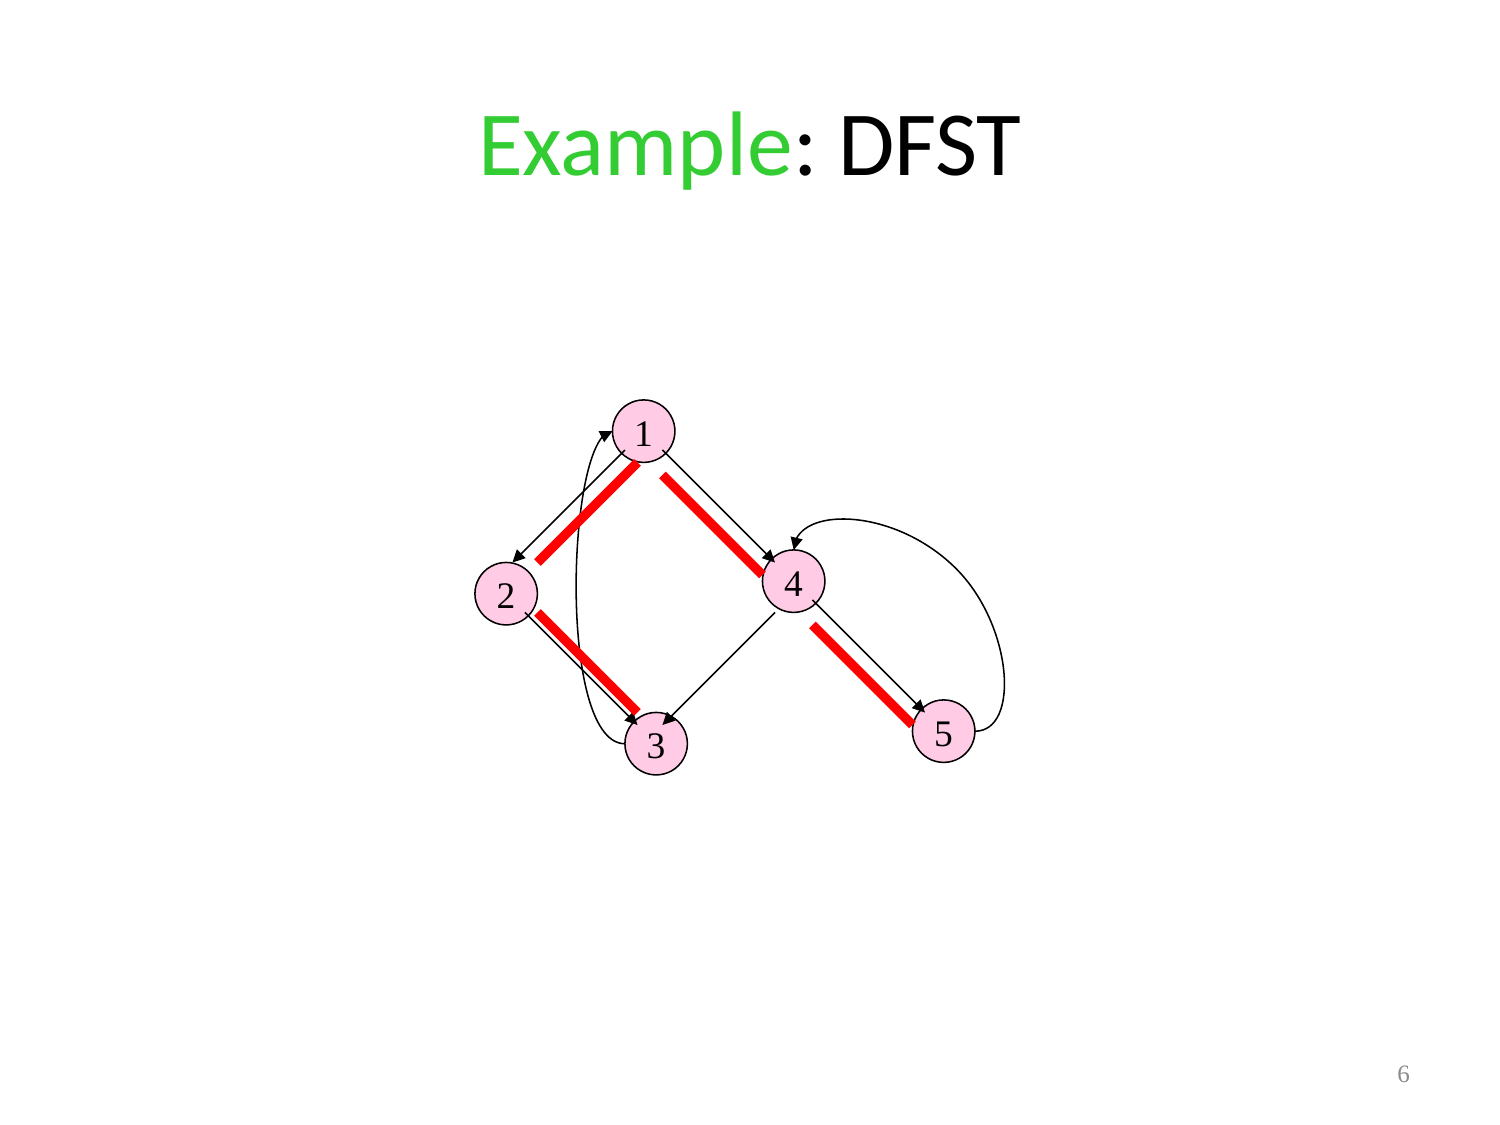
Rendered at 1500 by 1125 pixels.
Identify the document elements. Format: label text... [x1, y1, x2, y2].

text_box [662, 612, 776, 725]
text_box [512, 491, 583, 563]
title Example: DFST [75, 45, 1425, 233]
text_box 1 [612, 399, 675, 463]
text_box 2 [474, 562, 538, 625]
text_box 4 [762, 550, 791, 612]
text_box [629, 711, 638, 725]
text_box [793, 549, 976, 732]
text_box [662, 449, 775, 563]
text_box 3 [625, 712, 688, 775]
text_box 5 [913, 740, 974, 763]
slide_number 6 [1074, 1042, 1425, 1103]
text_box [612, 430, 626, 744]
